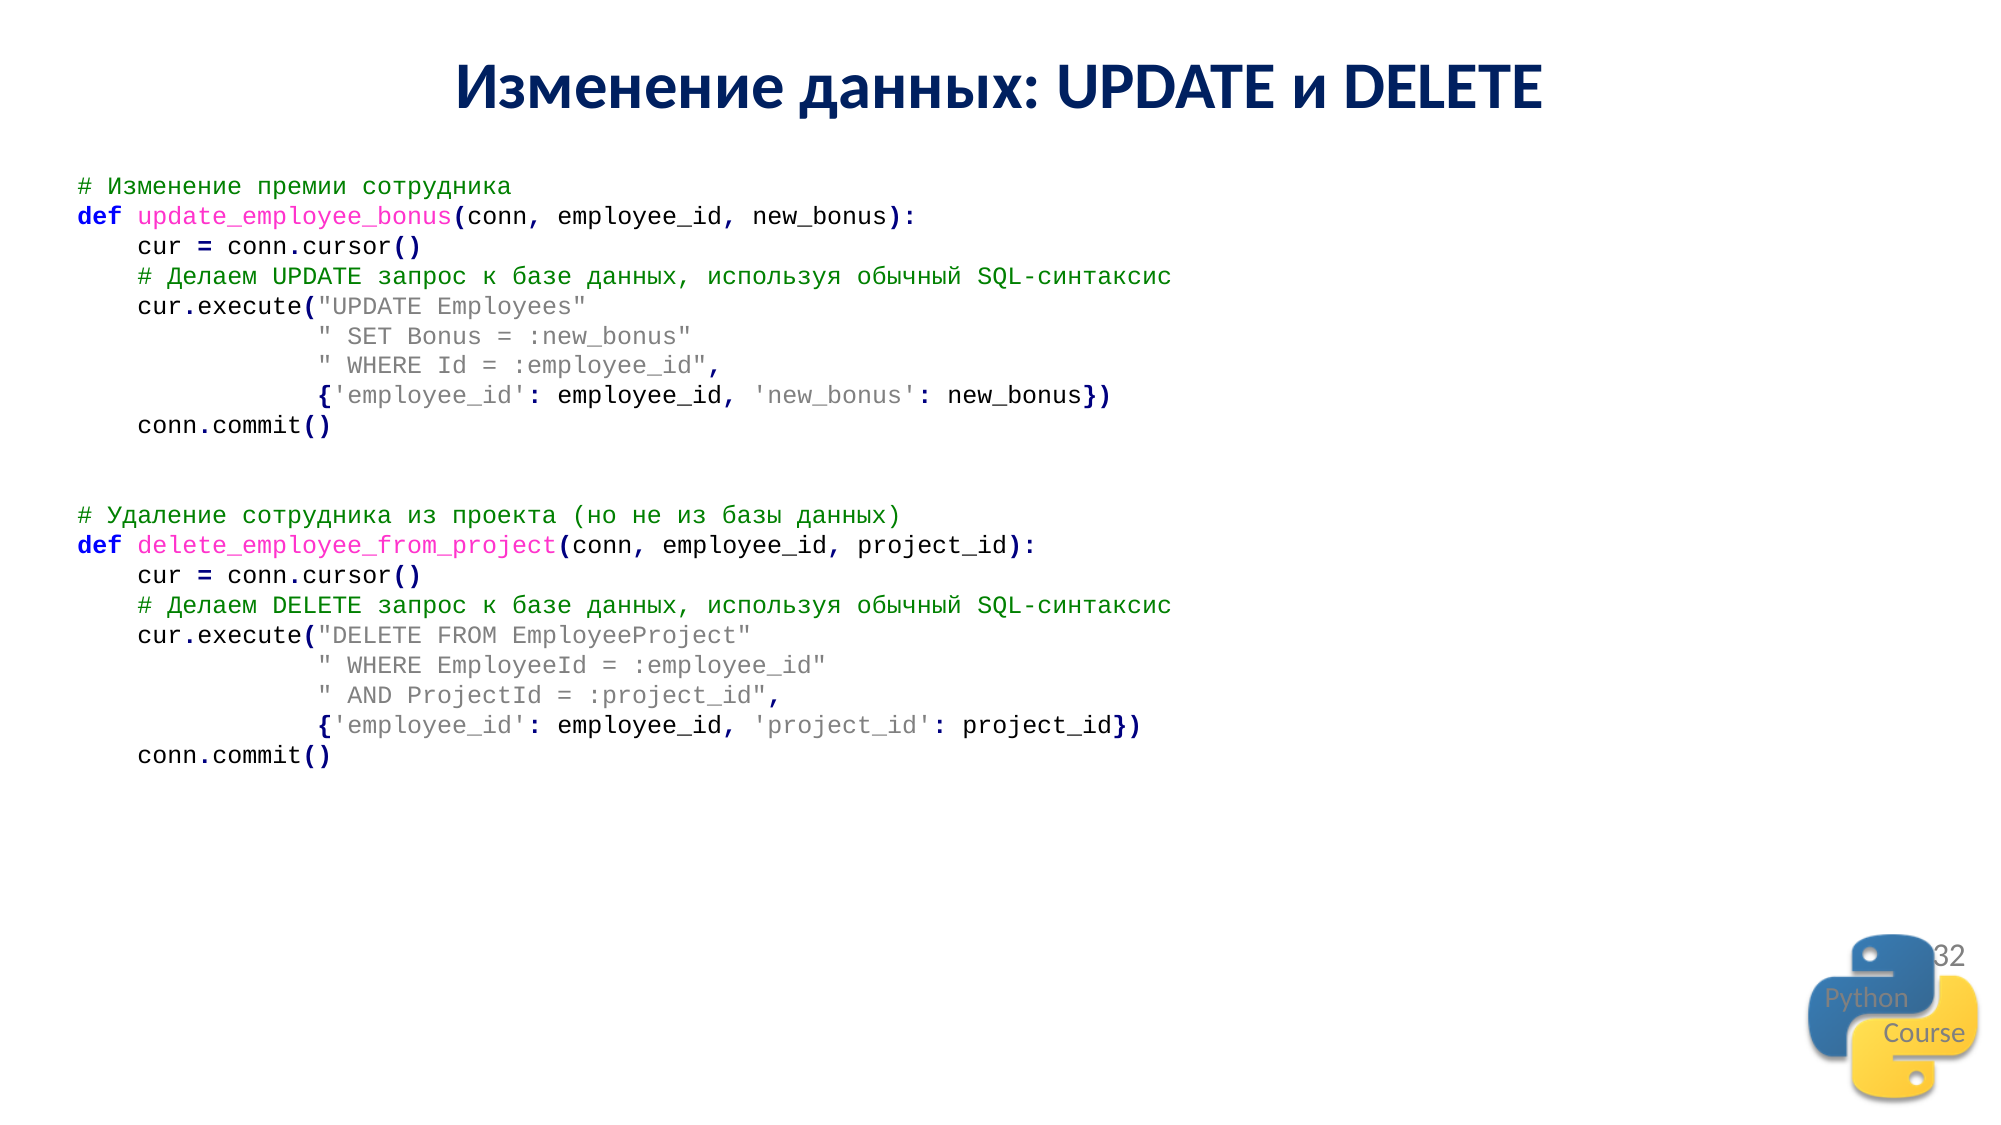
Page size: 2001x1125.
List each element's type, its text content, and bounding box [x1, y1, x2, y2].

text_box # Изменение премии сотрудника def update_employee_bonus(conn, employee_id, new_bonus): cur = conn.cursor() # Делаем UPDATE запрос к базе данных, используя обычный SQL-синтаксис cur.execute("UPDATE Employees" " SET Bonus = :new_bonus" " WHERE Id = :employee_id", {'employee_id': employee_id, 'new_bonus': new_bonus}) conn.commit() # Удаление сотрудника из проекта (но не из базы данных) def delete_employee_from_project(conn, employee_id, project_id): cur = conn.cursor() # Делаем DELETE запрос к базе данных, используя обычный SQL-синтаксис cur.execute("DELETE FROM EmployeeProject" " WHERE EmployeeId = :employee_id" " AND ProjectId = :project_id", {'employee_id': employee_id, 'project_id': project_id}) conn.commit() [62, 162, 1936, 1097]
picture [1936, 947, 1945, 964]
picture [1801, 932, 1985, 1110]
title Изменение данных: UPDATE и DELETE [0, 34, 2000, 149]
